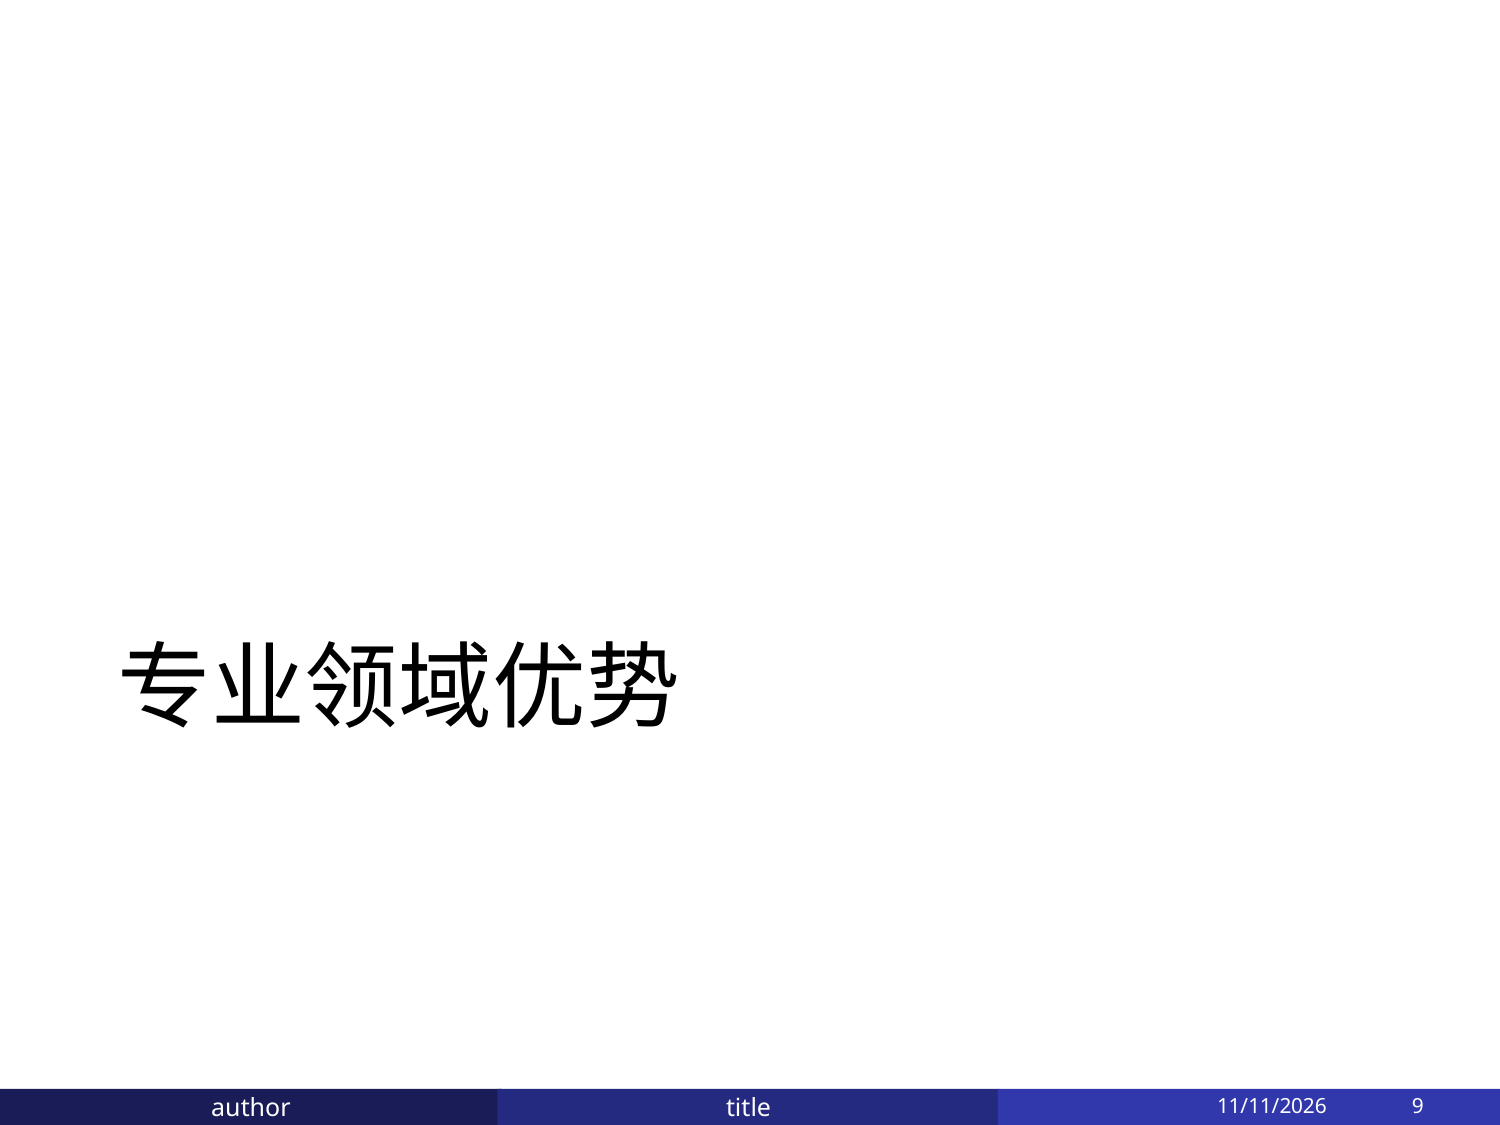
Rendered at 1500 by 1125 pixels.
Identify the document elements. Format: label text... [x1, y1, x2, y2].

title 专业领域优势 [102, 280, 1397, 749]
